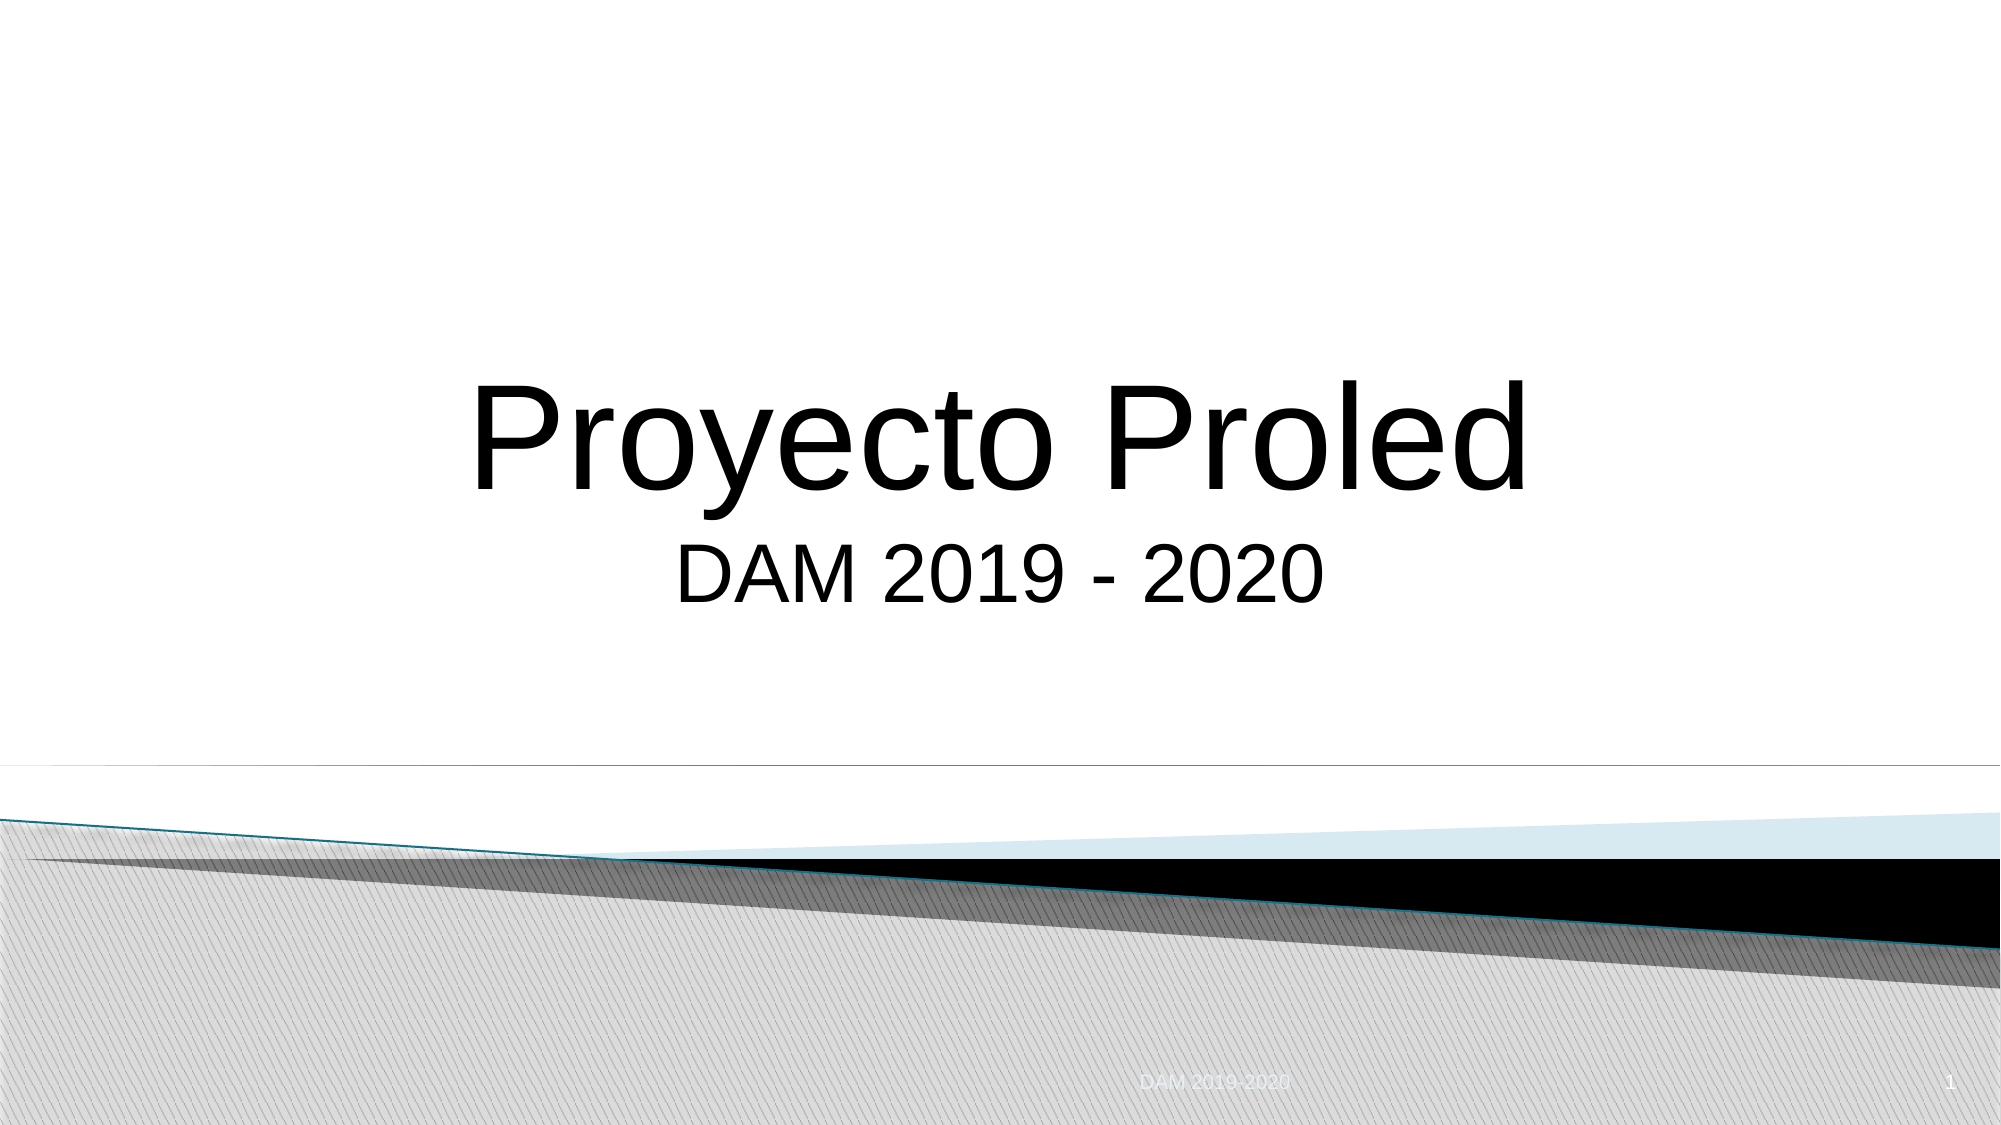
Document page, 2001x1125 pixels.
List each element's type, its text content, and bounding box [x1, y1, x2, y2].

picture [7, 859, 2000, 989]
footer DAM 2019-2020 [957, 1051, 1473, 1112]
text_box Proyecto Proled DAM 2019 - 2020 [174, 332, 1826, 627]
slide_number 1 [1891, 1051, 1972, 1112]
